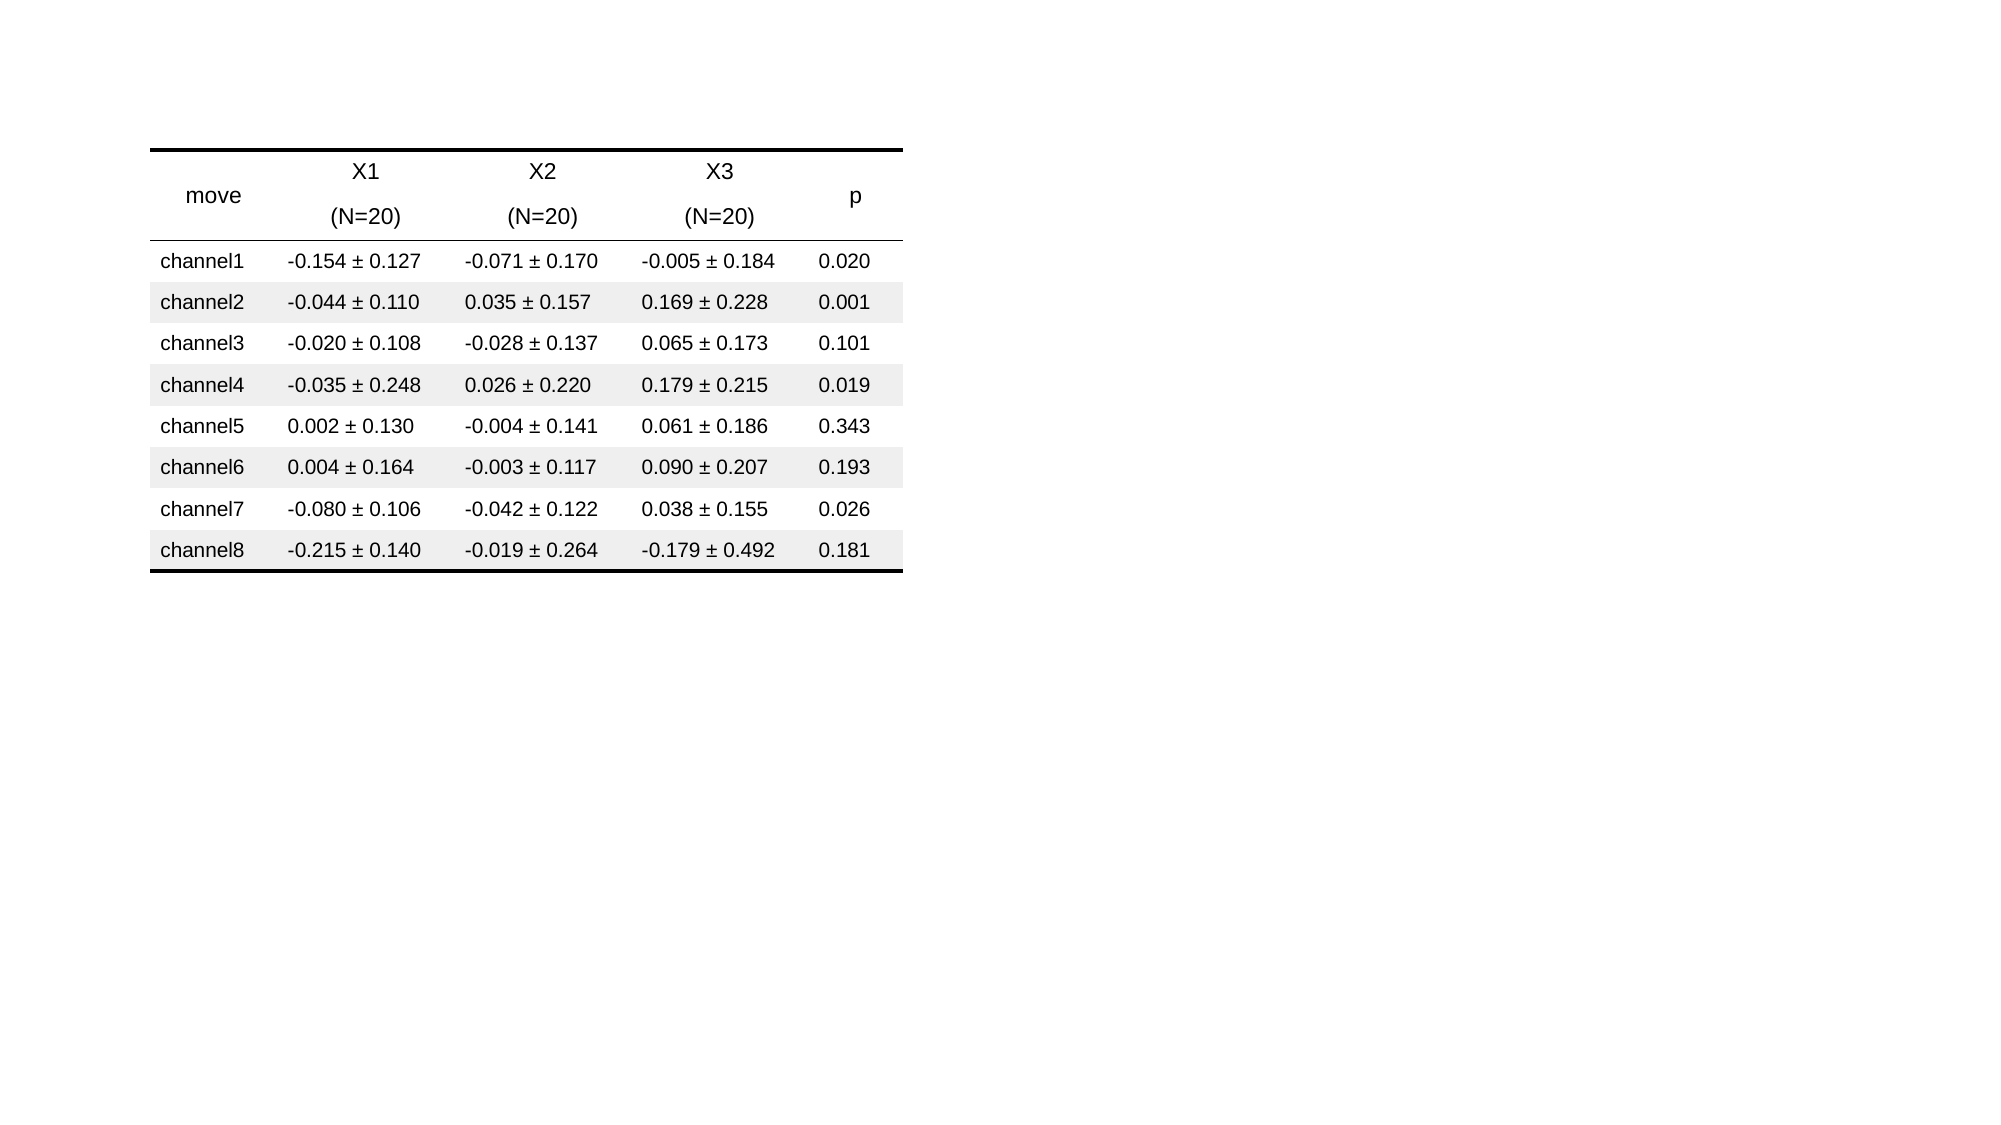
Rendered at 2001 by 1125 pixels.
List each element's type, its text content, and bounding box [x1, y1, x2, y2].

table_cell 0.181 [808, 530, 903, 569]
table_header X1 [277, 152, 454, 193]
table_cell (N=20) [631, 193, 808, 240]
table_cell -0.215 ± 0.140 [277, 530, 454, 569]
table_cell -0.154 ± 0.127 [277, 241, 454, 282]
table_cell 0.169 ± 0.228 [631, 282, 808, 323]
table_cell channel7 [150, 488, 277, 530]
table_cell 0.101 [808, 323, 903, 364]
table_cell 0.020 [808, 241, 903, 282]
table_cell channel5 [150, 406, 277, 447]
table_cell 0.065 ± 0.173 [631, 323, 808, 364]
table_cell 0.343 [808, 406, 903, 447]
table_cell channel3 [150, 323, 277, 364]
table_cell (N=20) [454, 193, 631, 240]
table_cell -0.028 ± 0.137 [454, 323, 631, 364]
table_cell 0.038 ± 0.155 [631, 488, 808, 530]
table_cell -0.042 ± 0.122 [454, 488, 631, 530]
table_cell 0.090 ± 0.207 [631, 447, 808, 488]
table_cell -0.020 ± 0.108 [277, 323, 454, 364]
table_cell 0.026 [808, 488, 903, 530]
table_cell channel8 [150, 530, 277, 569]
table_cell channel6 [150, 447, 277, 488]
table_cell 0.001 [808, 282, 903, 323]
table_cell -0.005 ± 0.184 [631, 241, 808, 282]
table_cell 0.193 [808, 447, 903, 488]
table_cell 0.179 ± 0.215 [631, 364, 808, 406]
table_cell channel1 [150, 241, 277, 282]
table_cell -0.003 ± 0.117 [454, 447, 631, 488]
table_cell -0.019 ± 0.264 [454, 530, 631, 569]
table_cell 0.035 ± 0.157 [454, 282, 631, 323]
table_cell -0.071 ± 0.170 [454, 241, 631, 282]
table_header p [808, 152, 903, 240]
table_cell -0.080 ± 0.106 [277, 488, 454, 530]
table_cell 0.002 ± 0.130 [277, 406, 454, 447]
table_cell 0.061 ± 0.186 [631, 406, 808, 447]
table_cell (N=20) [277, 193, 454, 240]
table_cell -0.035 ± 0.248 [277, 364, 454, 406]
table_cell 0.019 [808, 364, 903, 406]
table_cell -0.004 ± 0.141 [454, 406, 631, 447]
table_cell -0.044 ± 0.110 [277, 282, 454, 323]
table_cell 0.026 ± 0.220 [454, 364, 631, 406]
table_cell -0.179 ± 0.492 [631, 530, 808, 569]
table_header X3 [631, 152, 808, 193]
table_cell channel2 [150, 282, 277, 323]
table_cell 0.004 ± 0.164 [277, 447, 454, 488]
table_header move [150, 152, 277, 240]
table_cell channel4 [150, 364, 277, 406]
table_header X2 [454, 152, 631, 193]
